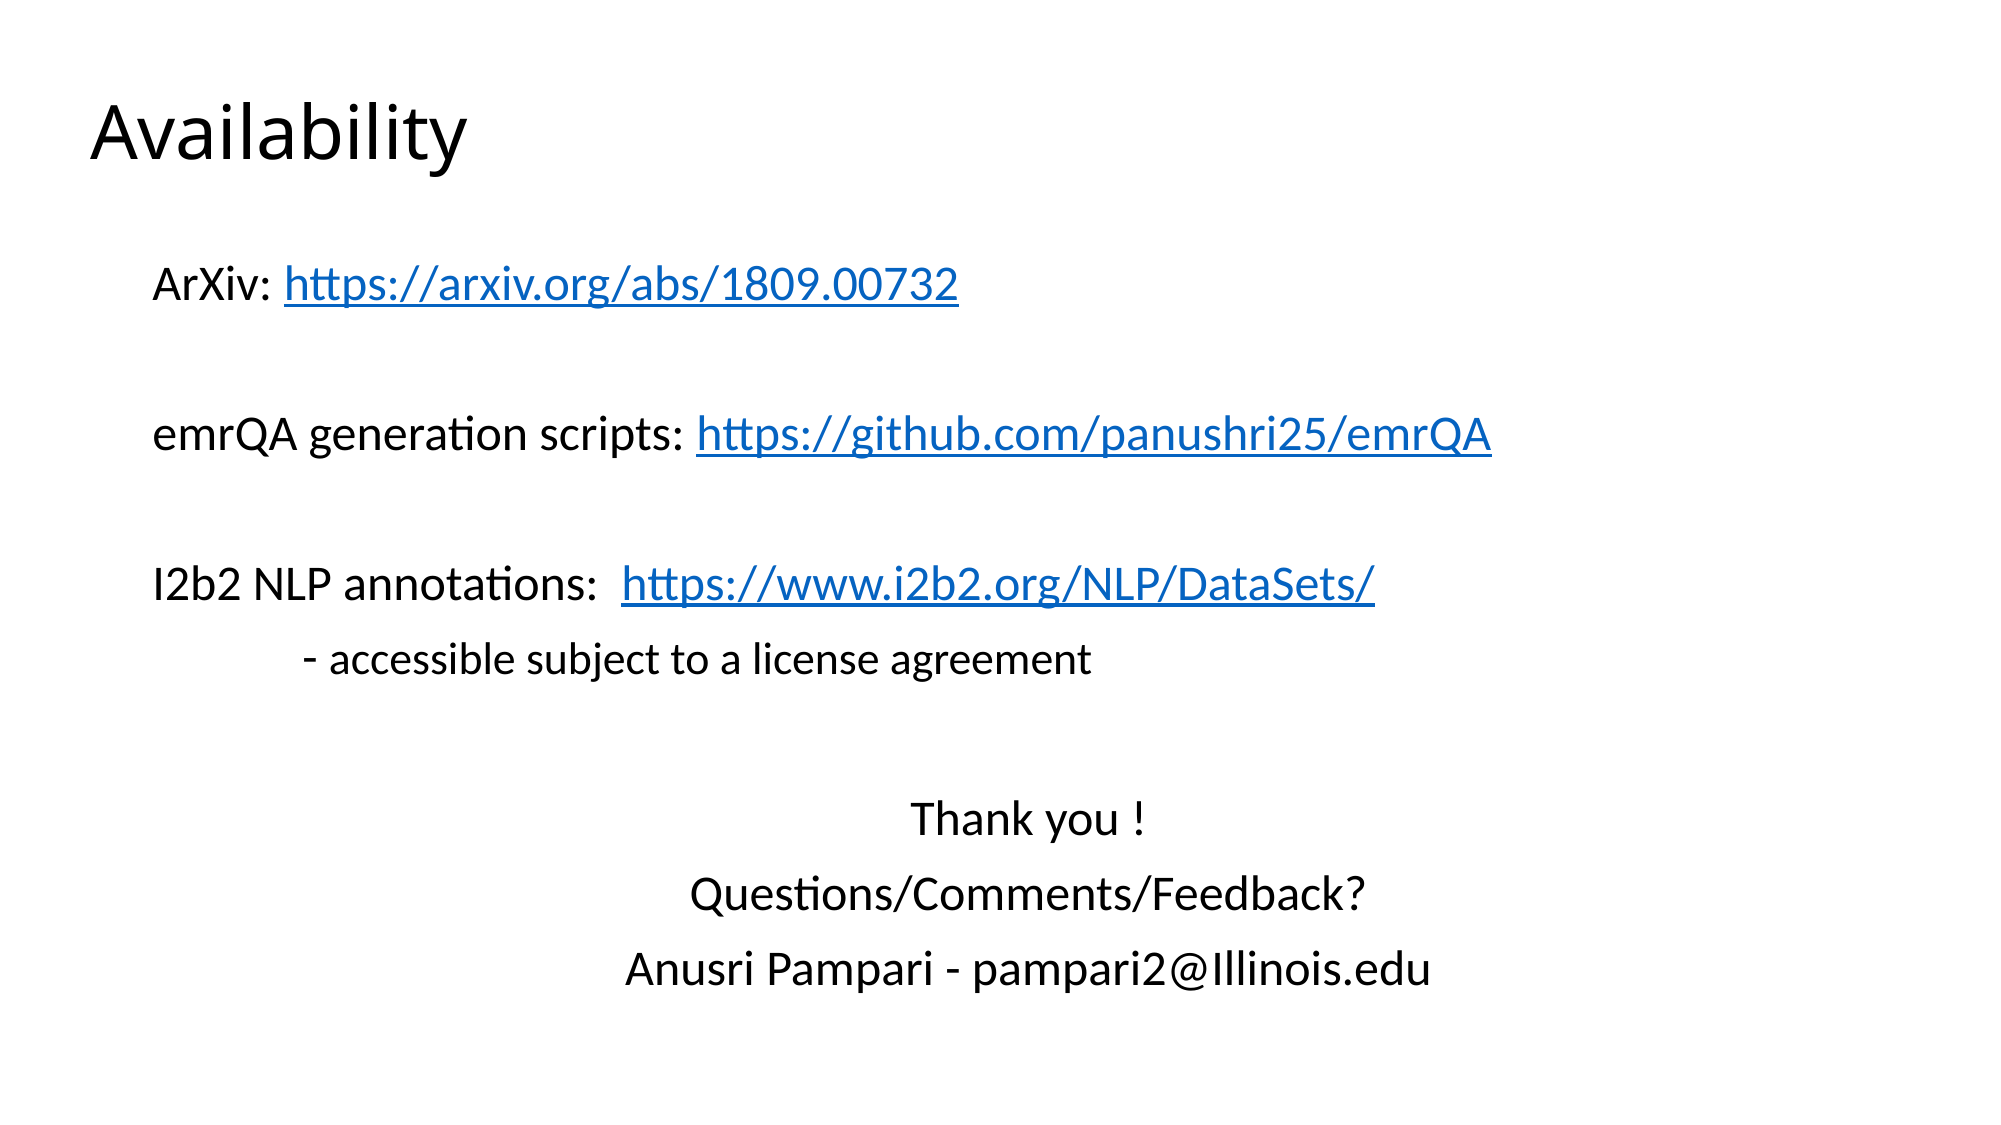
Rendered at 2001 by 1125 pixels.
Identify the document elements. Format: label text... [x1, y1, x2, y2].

list ArXiv: https://arxiv.org/abs/1809.00732 emrQA generation scripts: https://github.com/panushri25/emrQA I2b2 NLP annotations: https://www.i2b2.org/NLP/DataSets/ - accessible subject to a license agreement [137, 249, 1863, 829]
title Availability [75, 75, 1725, 195]
text_box Thank you ! Questions/Comments/Feedback? Anusri Pampari - pampari2@Illinois.edu [166, 785, 1892, 1125]
